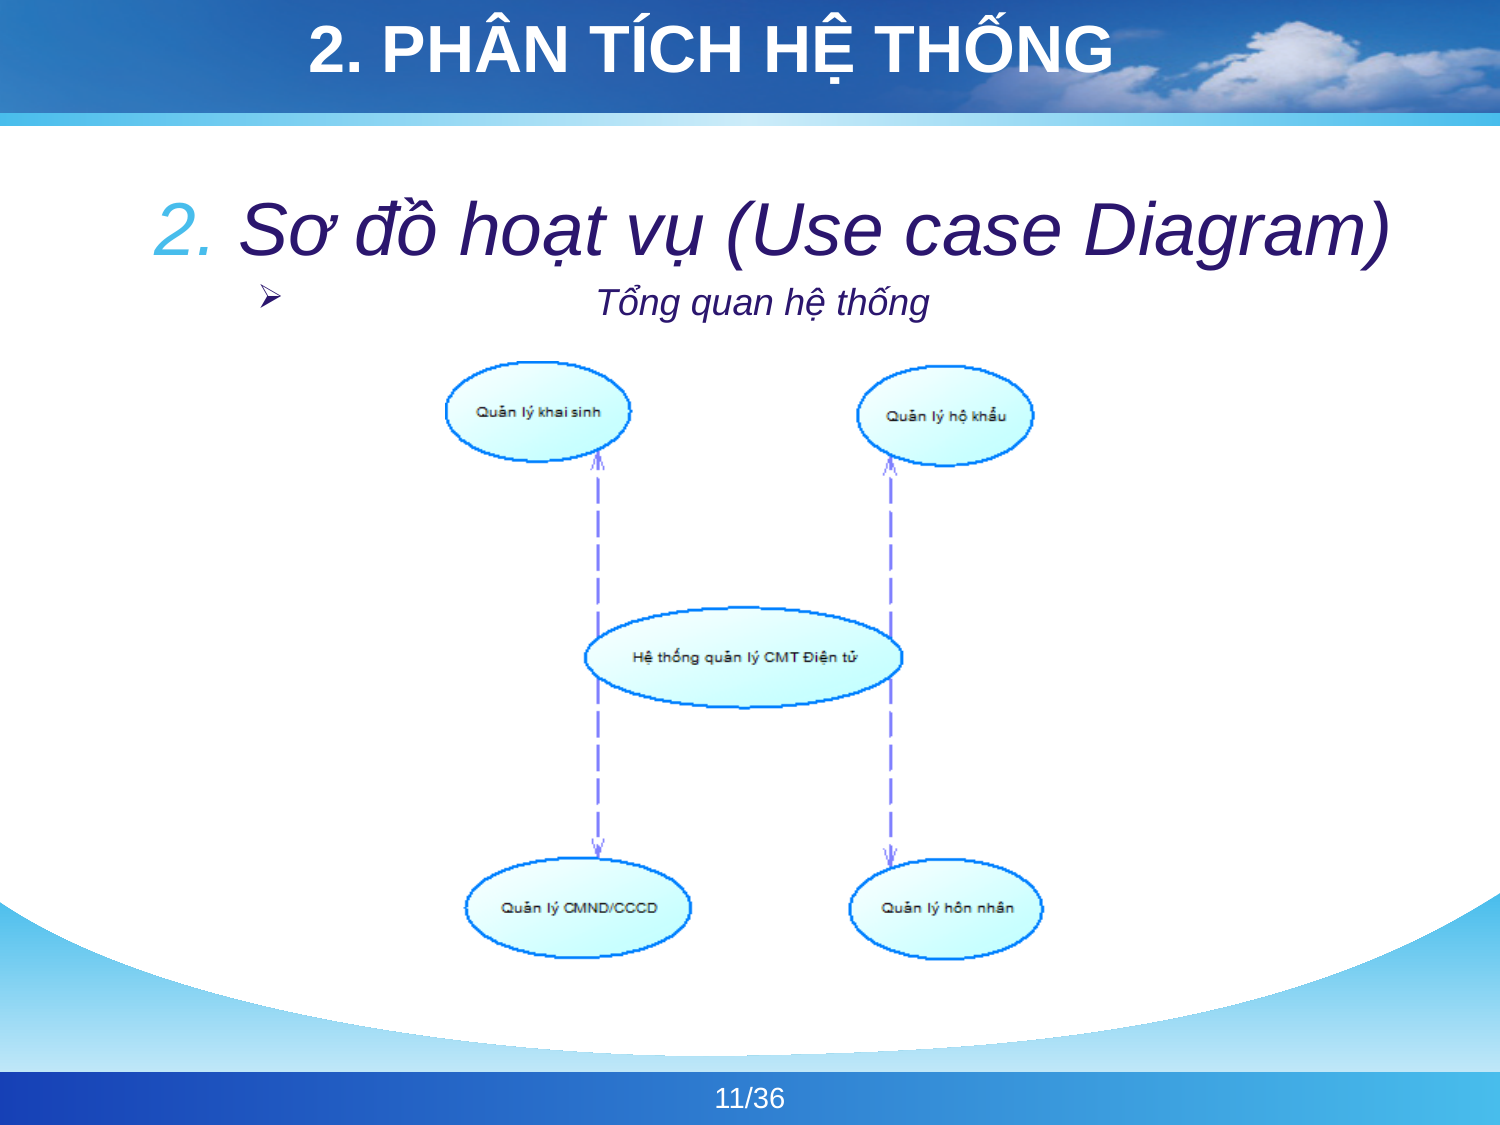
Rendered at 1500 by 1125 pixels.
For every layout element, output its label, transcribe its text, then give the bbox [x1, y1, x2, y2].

picture [0, 0, 1500, 114]
list Sơ đồ hoạt vụ (Use case Diagram) Tổng quan hệ thống [17, 172, 1483, 1073]
title 2. Phân tích hệ thống [37, 0, 1388, 93]
slide_number 11/36 [574, 1072, 926, 1125]
picture [445, 361, 1046, 962]
